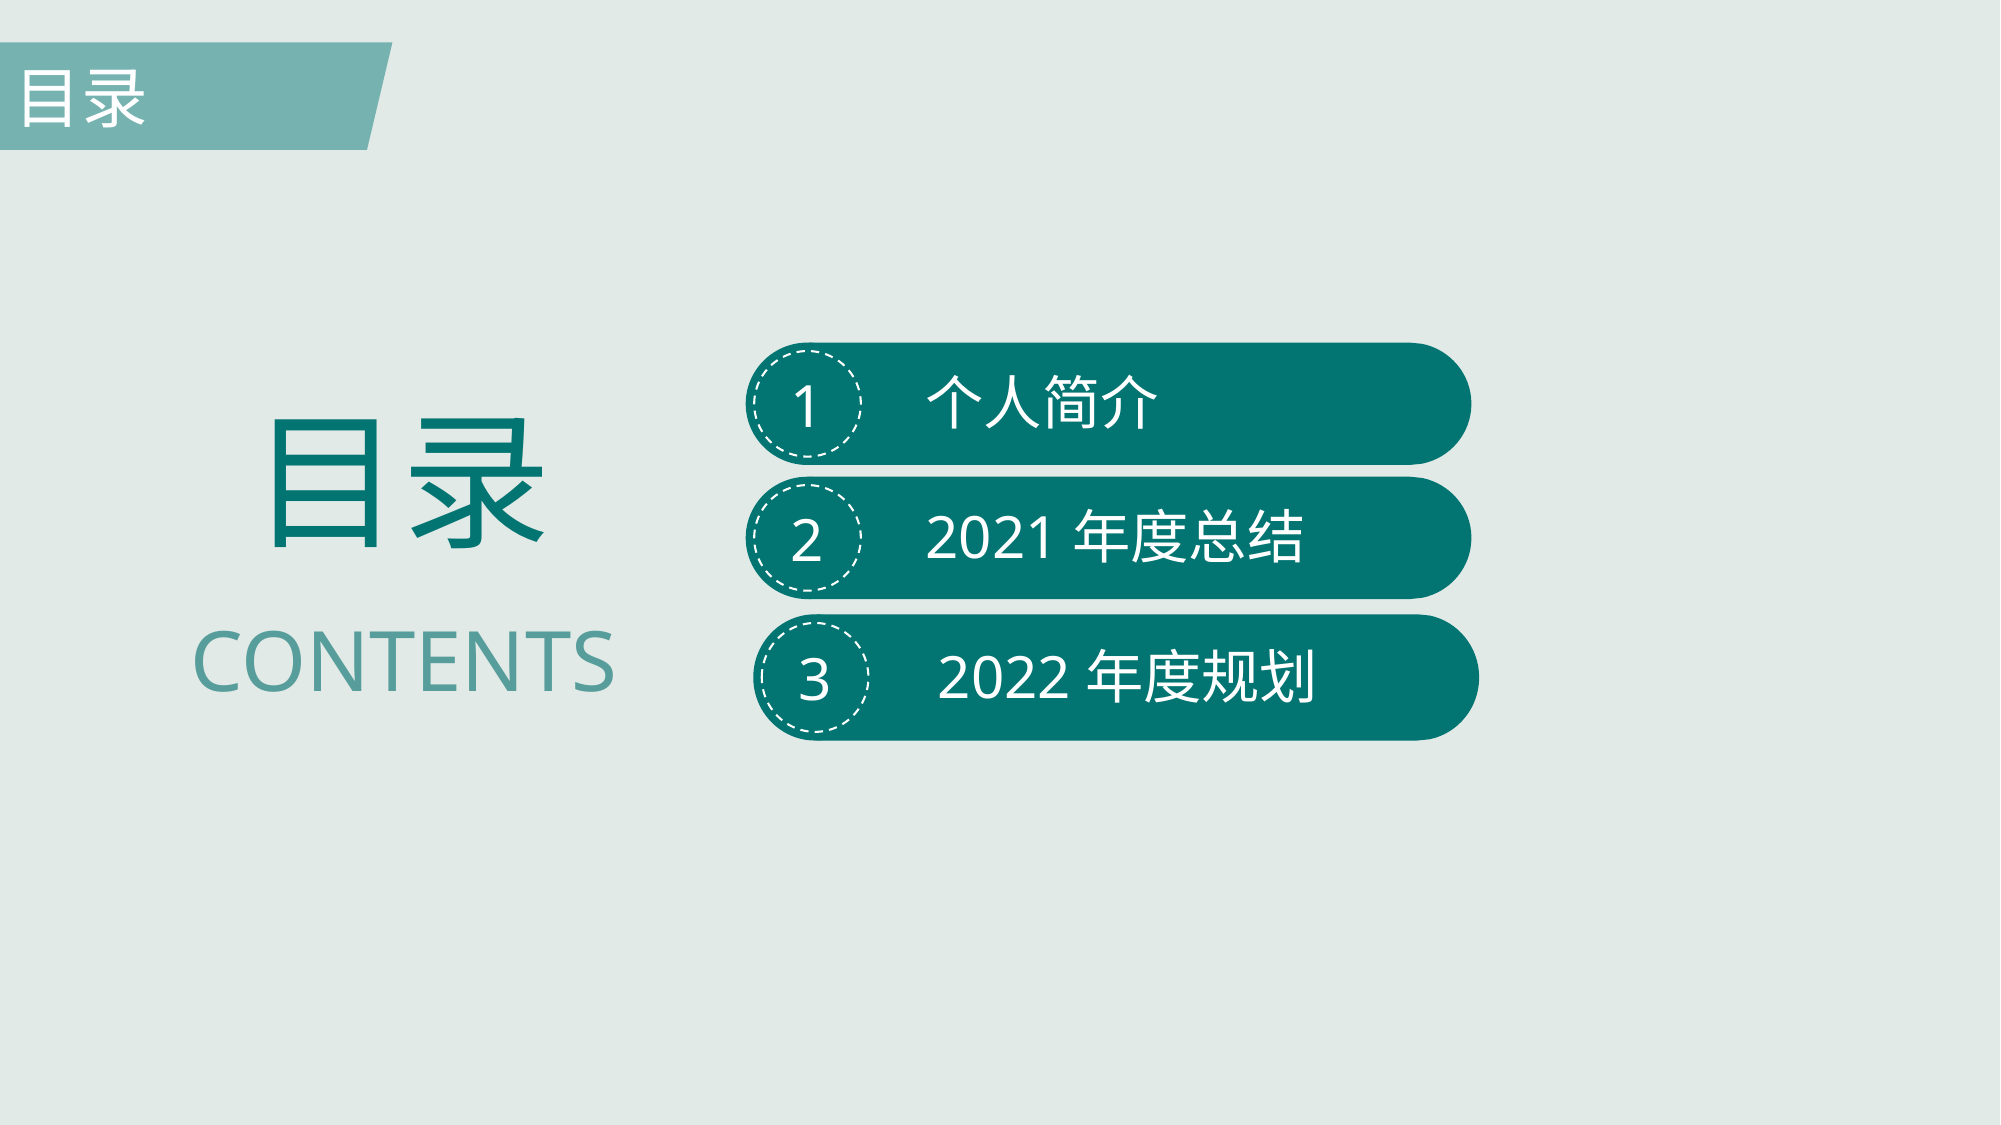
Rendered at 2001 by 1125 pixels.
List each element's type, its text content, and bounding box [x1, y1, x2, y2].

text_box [745, 476, 1472, 600]
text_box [745, 342, 1472, 465]
text_box 目录 [0, 41, 394, 151]
text_box CONTENTS [175, 570, 633, 716]
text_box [753, 614, 1480, 741]
text_box 目录 [236, 379, 577, 570]
